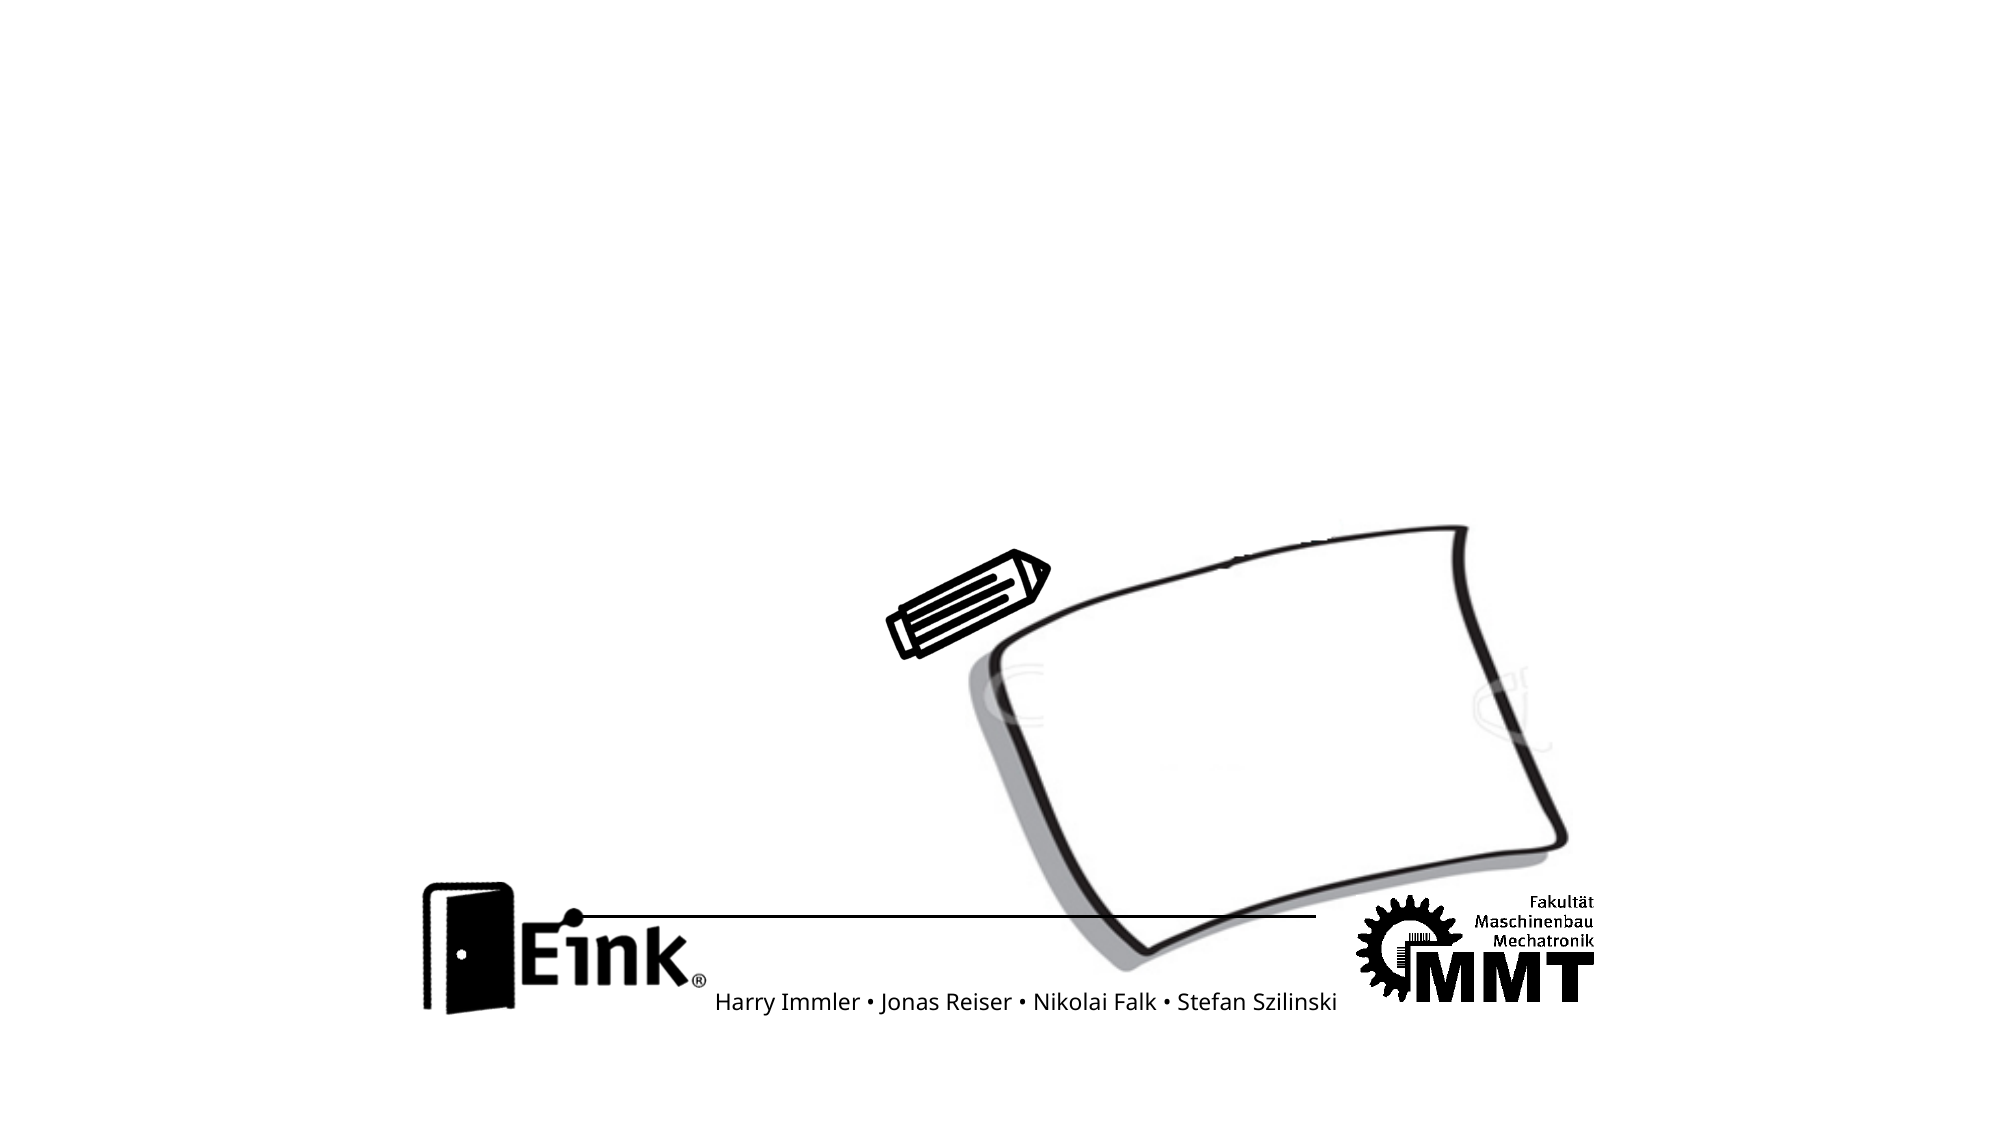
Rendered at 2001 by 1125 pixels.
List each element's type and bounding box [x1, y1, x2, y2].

picture [374, 93, 1625, 1032]
